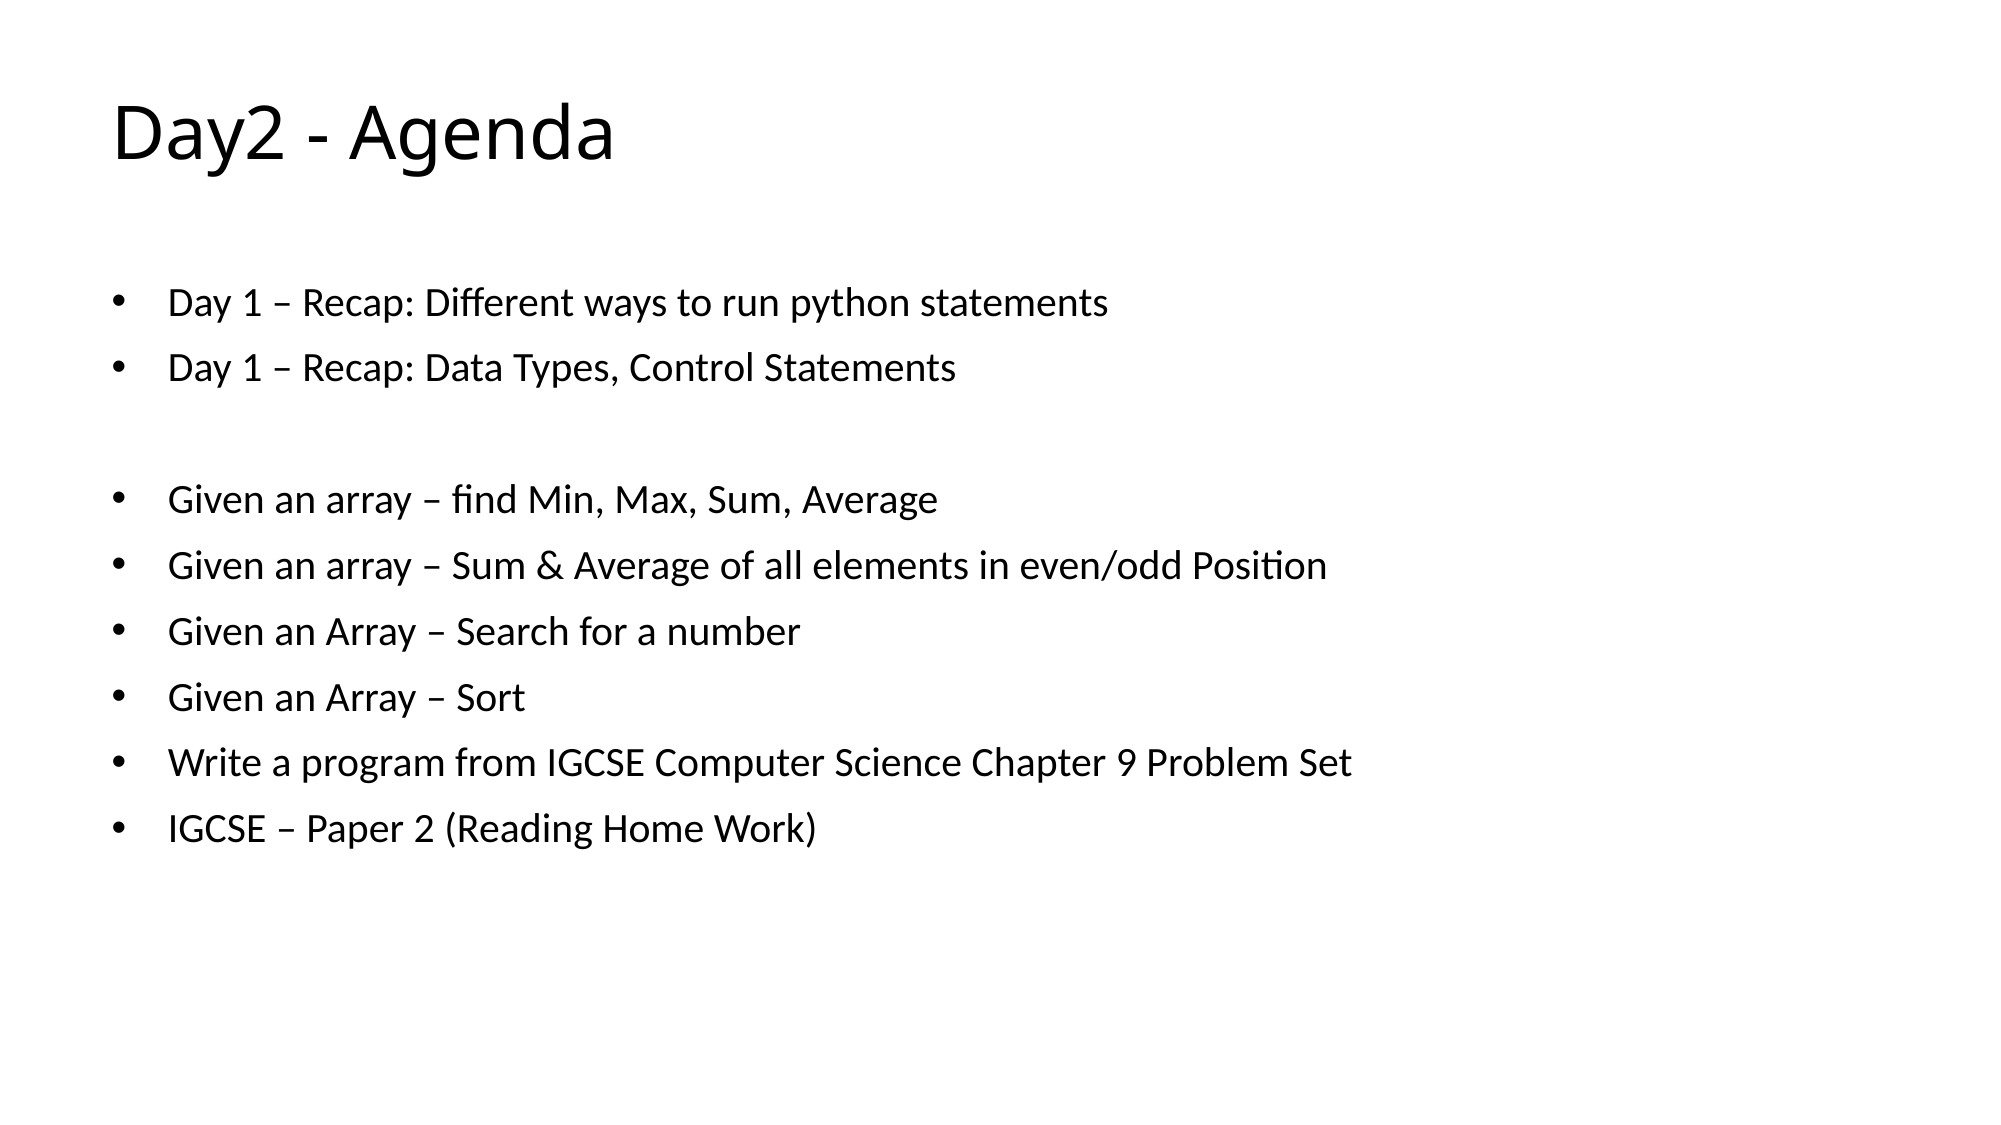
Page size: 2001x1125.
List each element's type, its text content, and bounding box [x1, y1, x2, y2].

title Day2 - Agenda [96, 87, 1597, 184]
subtitle Day 1 – Recap: Different ways to run python statements Day 1 – Recap: Data Types, Control Statements Given an array – find Min, Max, Sum, Average Given an array – Sum & Average of all elements in even/odd Position Given an Array – Search for a number Given an Array – Sort Write a program from IGCSE Computer Science Chapter 9 Problem Set IGCSE – Paper 2 (Reading Home Work) [96, 272, 1597, 910]
